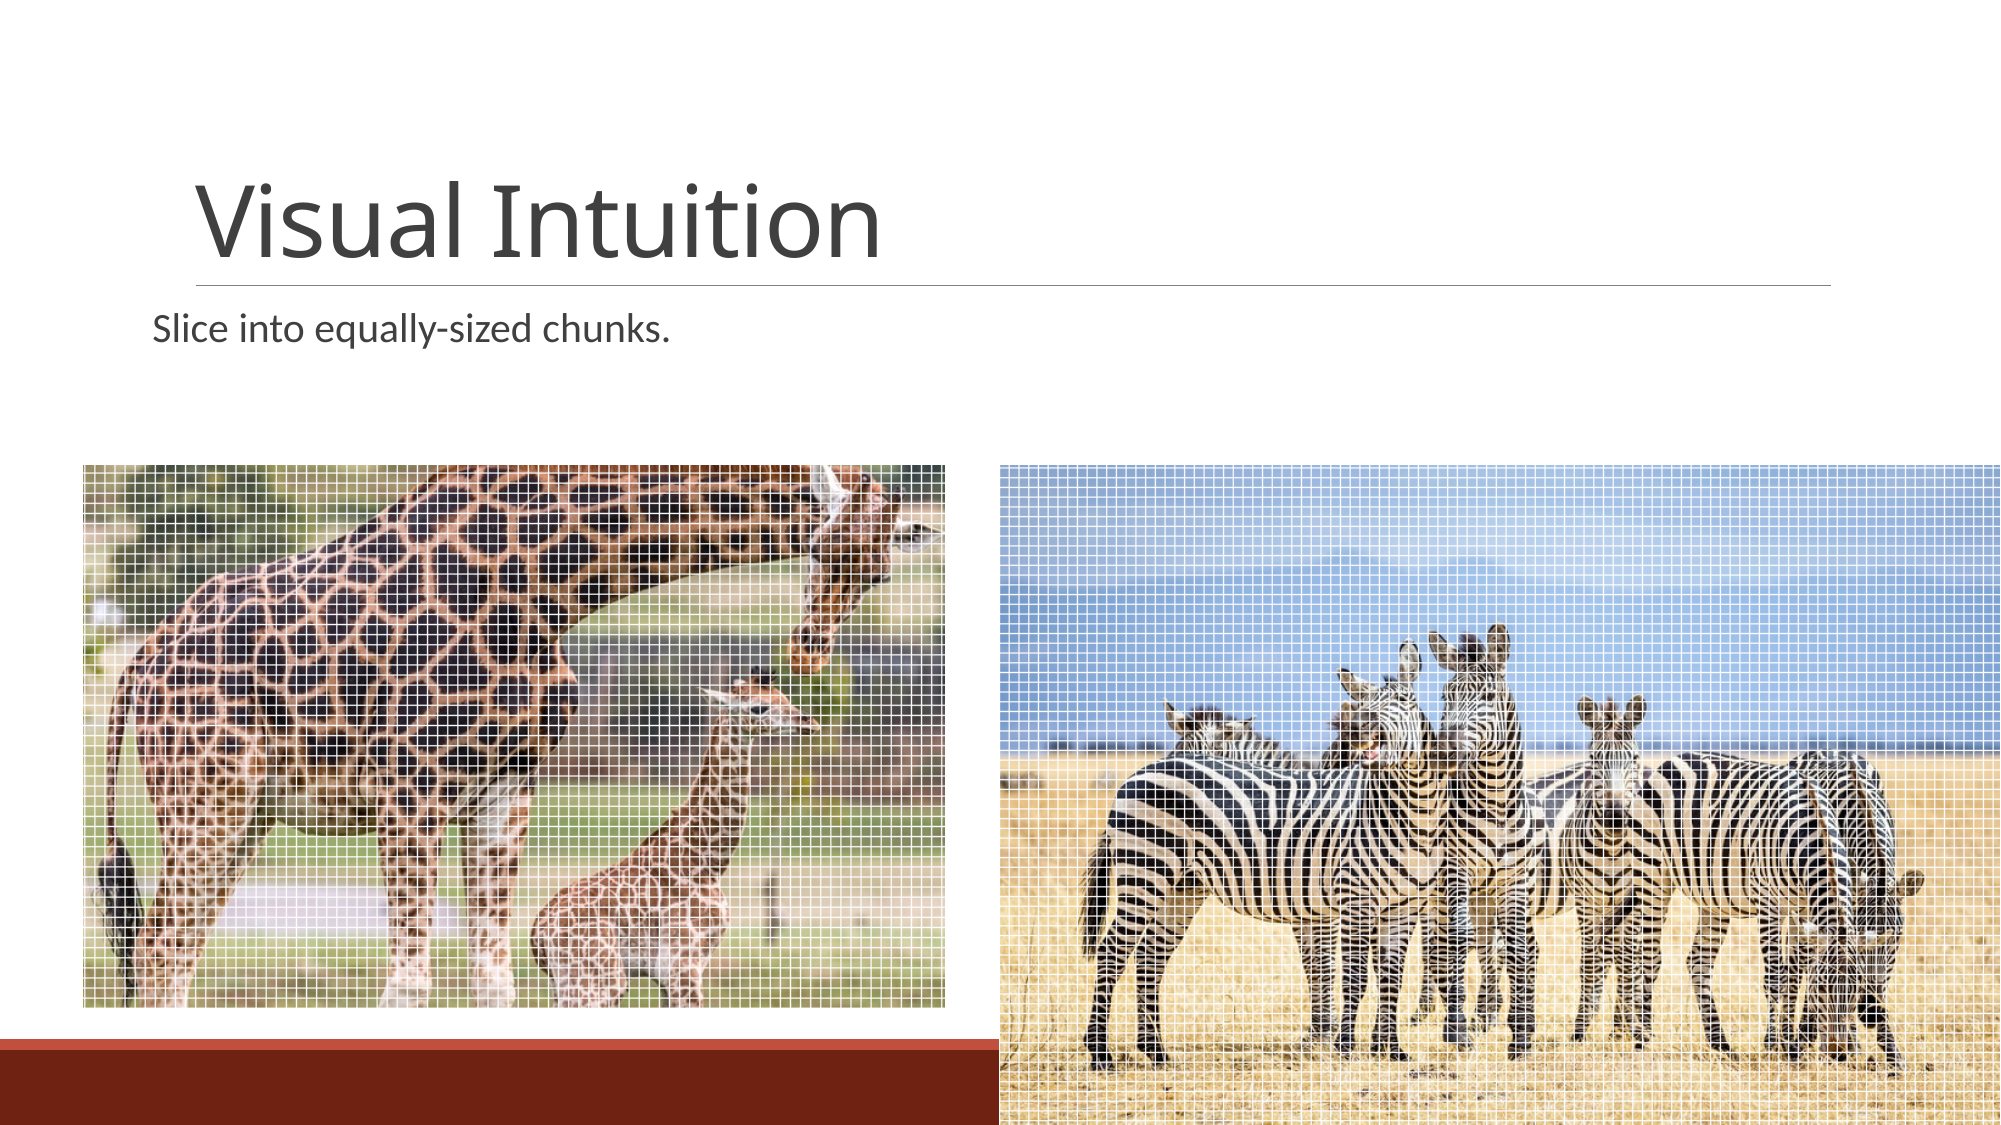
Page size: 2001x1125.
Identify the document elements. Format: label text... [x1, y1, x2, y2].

picture [998, 464, 2000, 1125]
list Slice into equally-sized chunks. [137, 299, 1863, 383]
title Visual Intuition [180, 47, 1830, 285]
picture [82, 464, 946, 1009]
